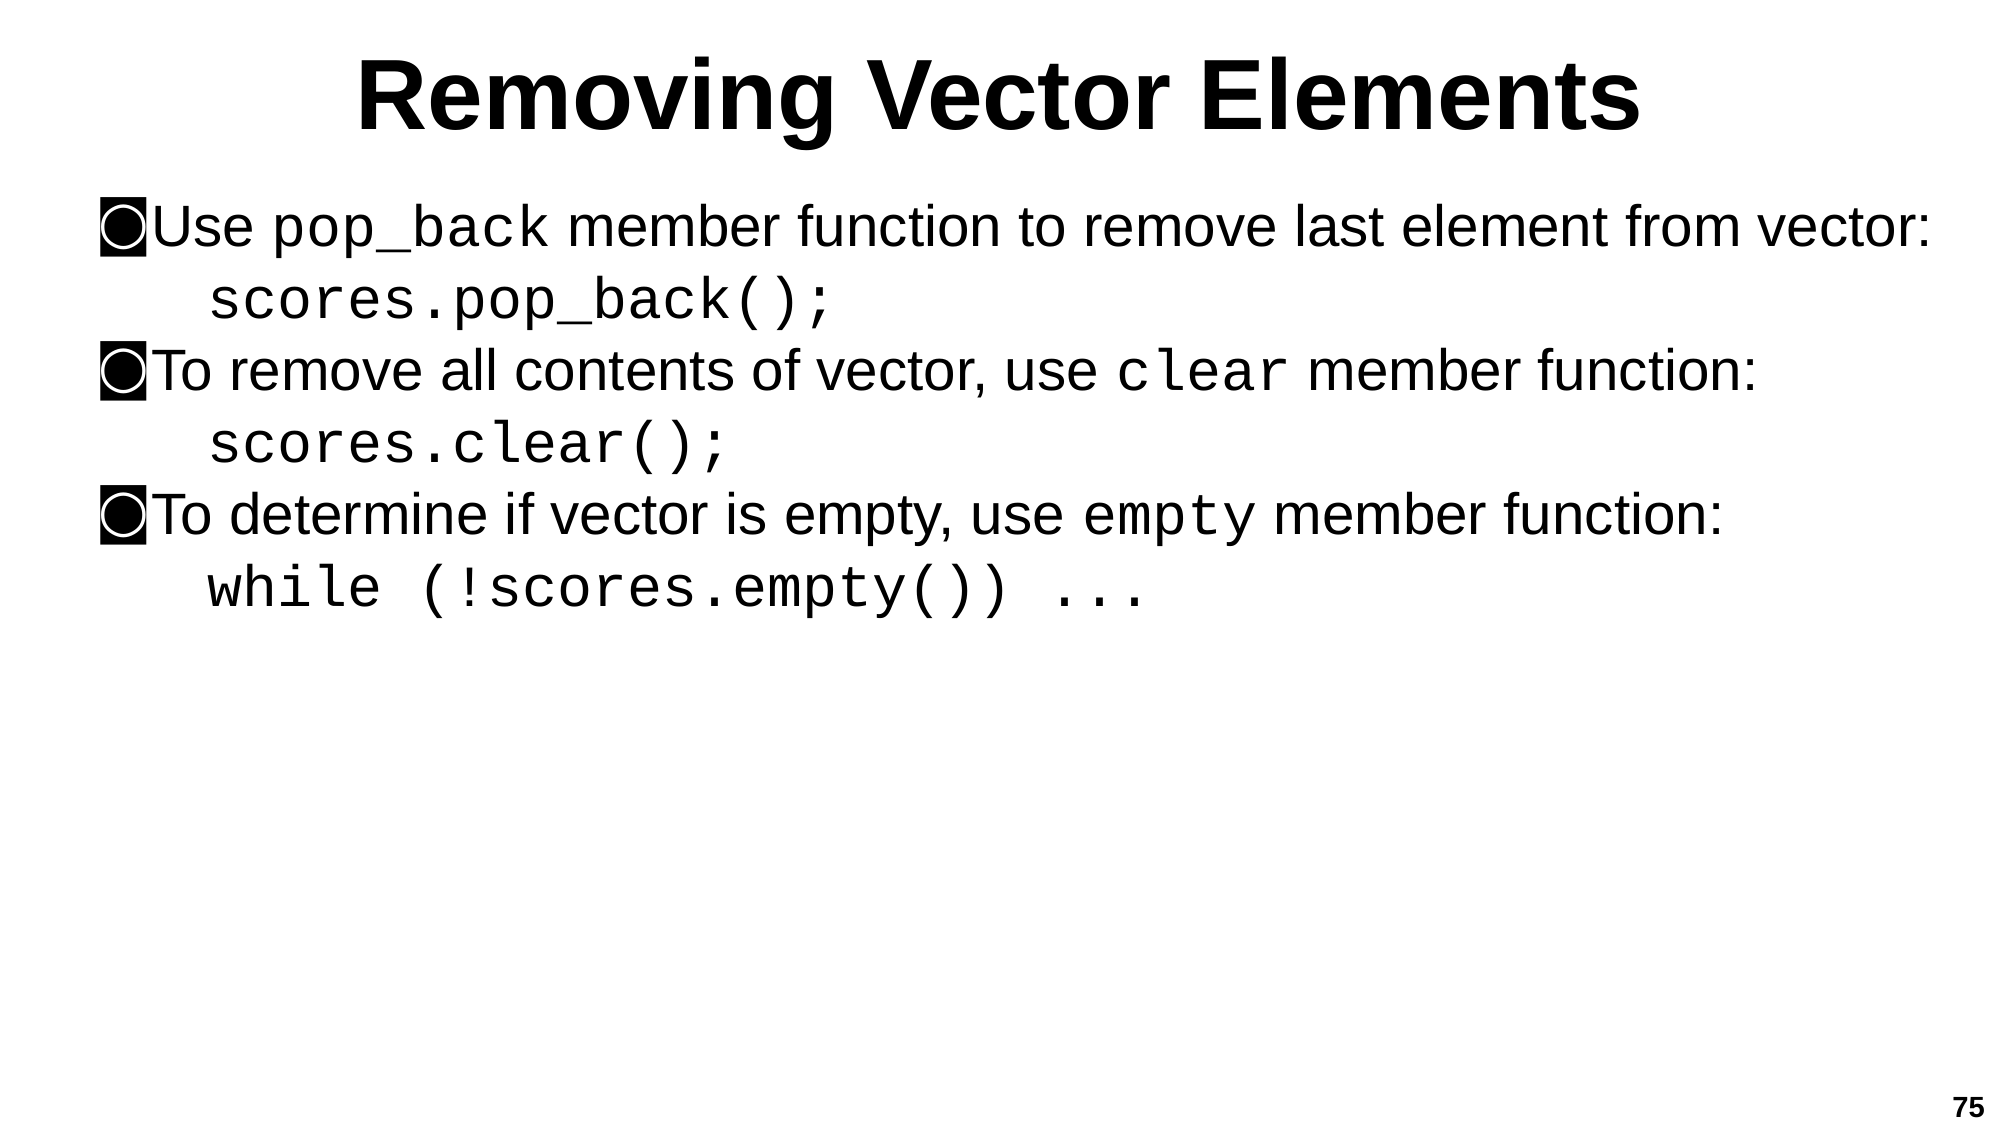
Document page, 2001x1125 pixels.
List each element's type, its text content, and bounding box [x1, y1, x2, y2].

title Removing Vector Elements [0, 0, 2000, 180]
slide_number 75 [1909, 1087, 2000, 1125]
list Use pop_back member function to remove last element from vector: scores.pop_back(); To remove all contents of vector, use clear member function: scores.clear(); To determine if vector is empty, use empty member function: while (!scores.empty()) ... [80, 191, 2000, 1092]
